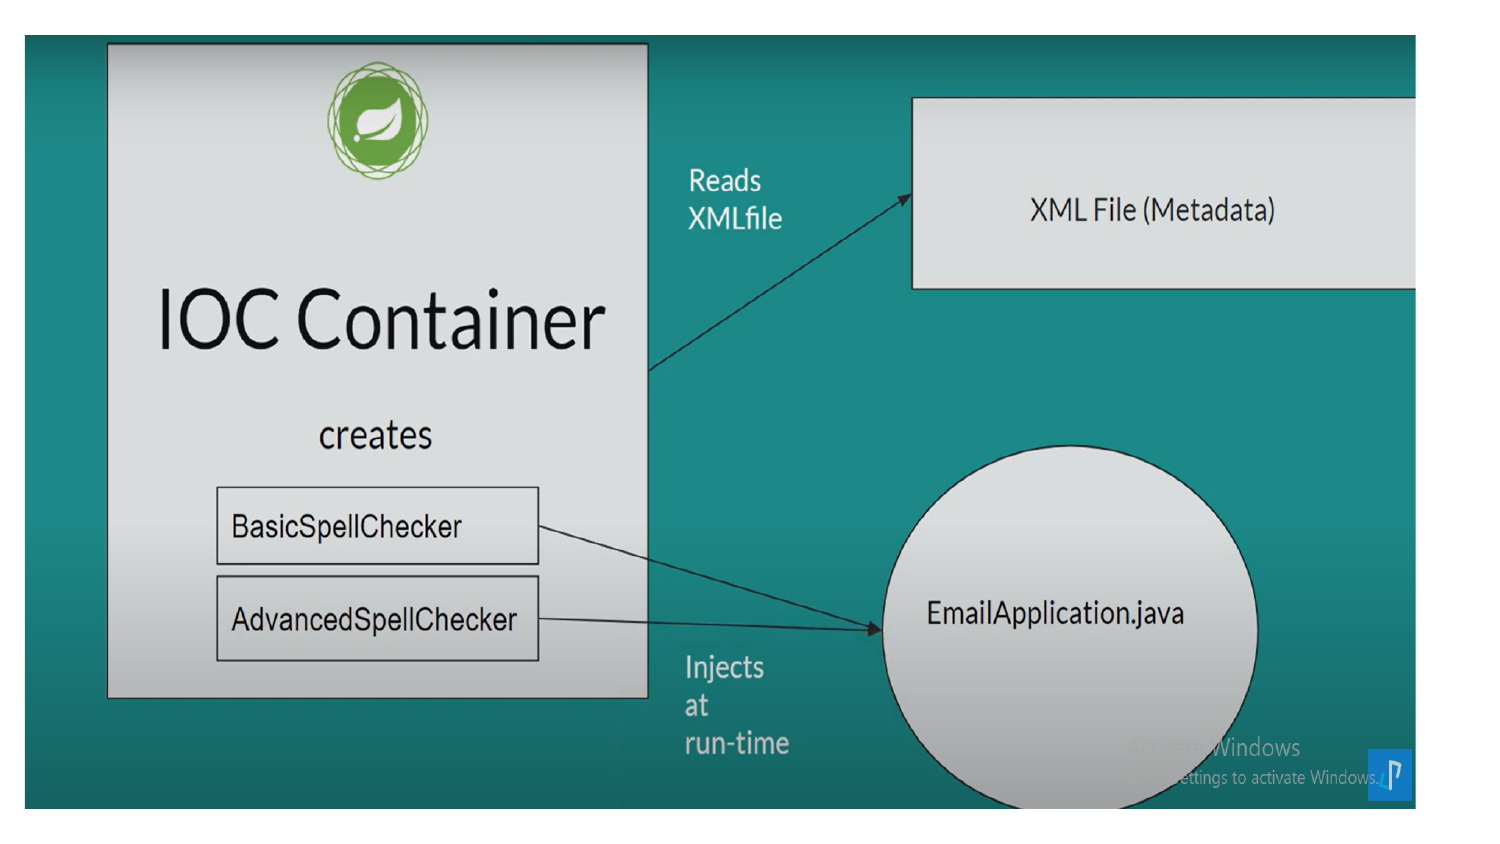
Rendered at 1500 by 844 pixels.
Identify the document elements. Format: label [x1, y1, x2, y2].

picture [24, 35, 1416, 810]
